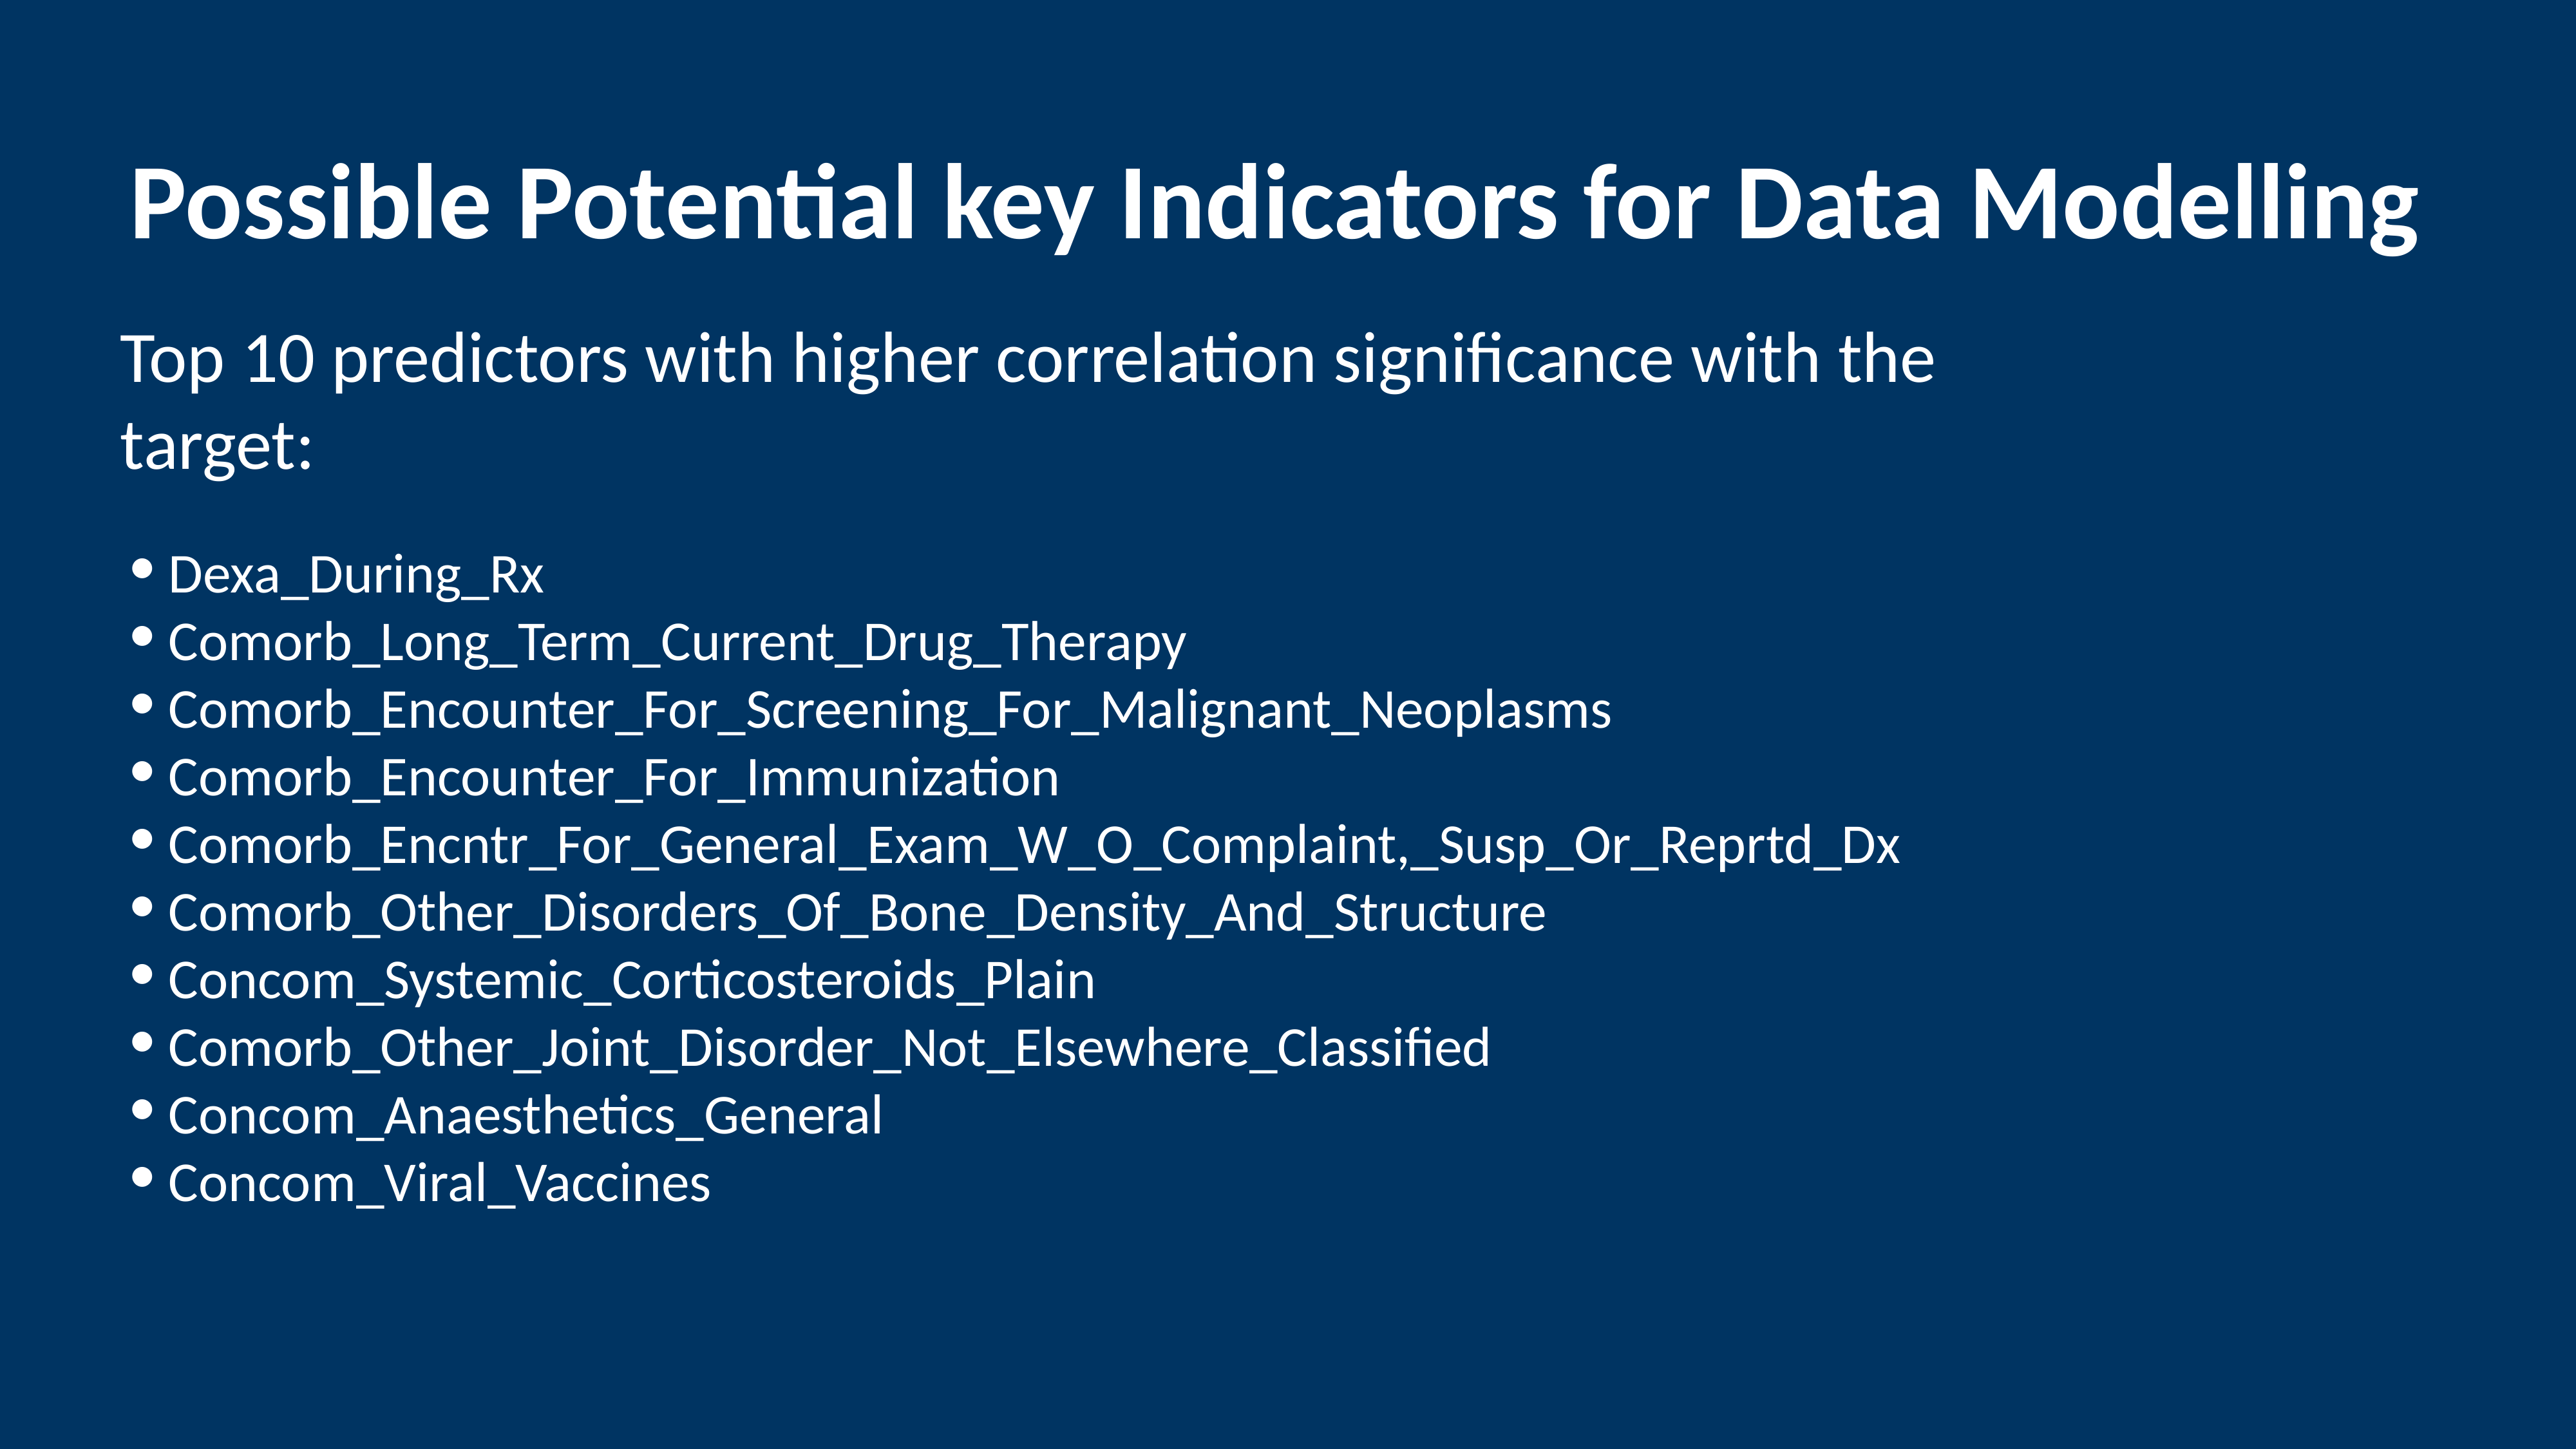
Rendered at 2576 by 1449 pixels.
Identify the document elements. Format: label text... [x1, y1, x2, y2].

text_box Possible Potential key Indicators for Data Modelling [6, 126, 2570, 265]
text_box Dexa_During_Rx Comorb_Long_Term_Current_Drug_Therapy Comorb_Encounter_For_Screening_For_Malignant_Neoplasms Comorb_Encounter_For_Immunization Comorb_Encntr_For_General_Exam_W_O_Complaint,_Susp_Or_Reprtd_Dx Comorb_Other_Disorders_Of_Bone_Density_And_Structure Concom_Systemic_Corticosteroids_Plain Comorb_Other_Joint_Disorder_Not_Elsewhere_Classified Concom_Anaesthetics_General Concom_Viral_Vaccines [115, 531, 2409, 1218]
text_box Top 10 predictors with higher correlation significance with the target: [115, 304, 1987, 489]
